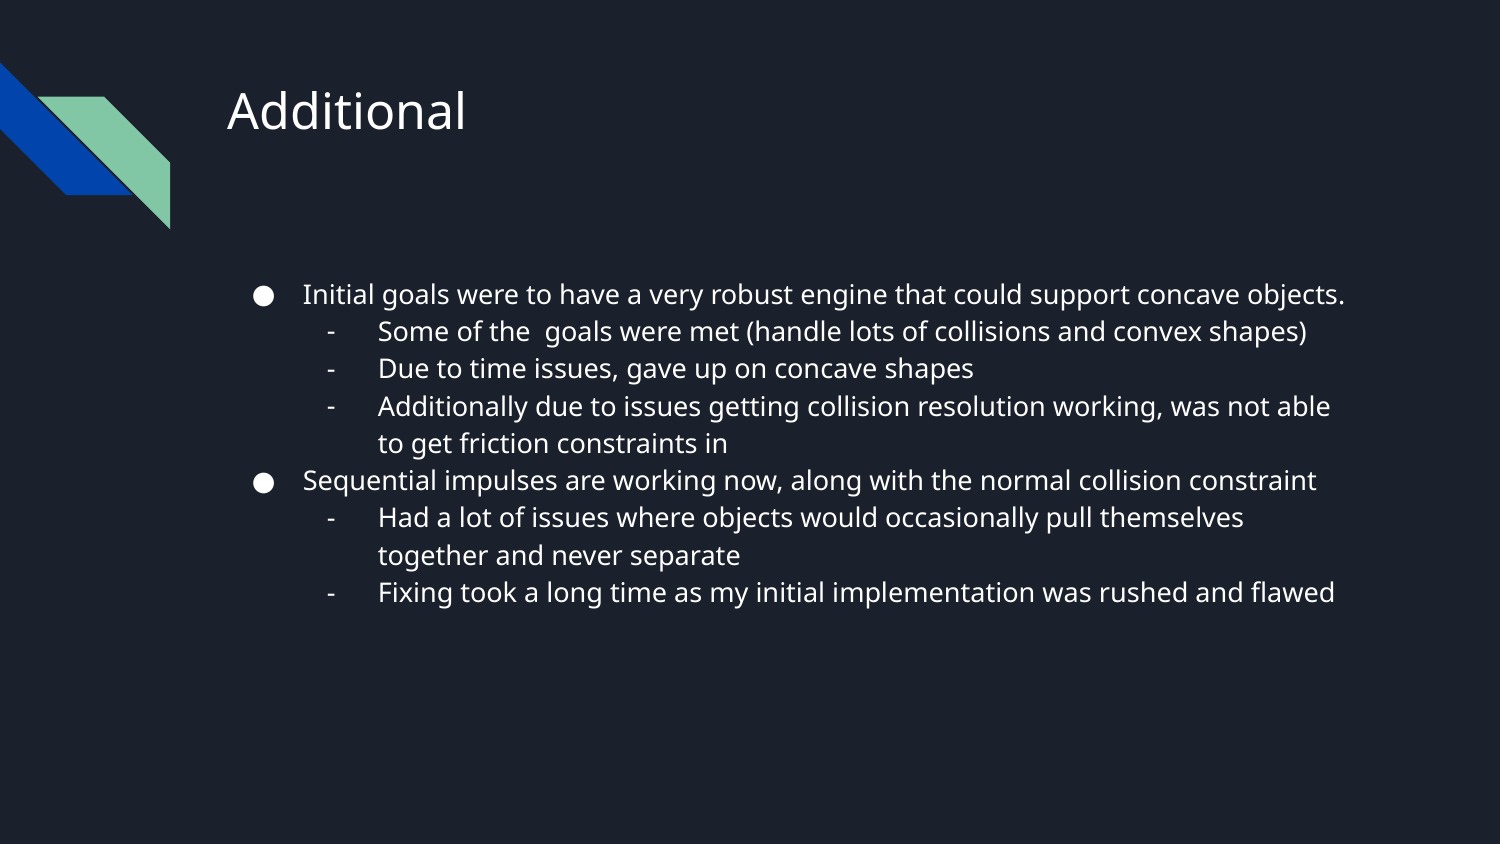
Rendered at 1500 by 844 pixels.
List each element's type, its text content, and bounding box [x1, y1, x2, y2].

list Initial goals were to have a very robust engine that could support concave objects. Some of the goals were met (handle lots of collisions and convex shapes) Due to time issues, gave up on concave shapes Additionally due to issues getting collision resolution working, was not able to get friction constraints in Sequential impulses are working now, along with the normal collision constraint Had a lot of issues where objects would occasionally pull themselves together and never separate Fixing took a long time as my initial implementation was rushed and flawed [212, 257, 1368, 735]
title Additional [212, 64, 1368, 215]
